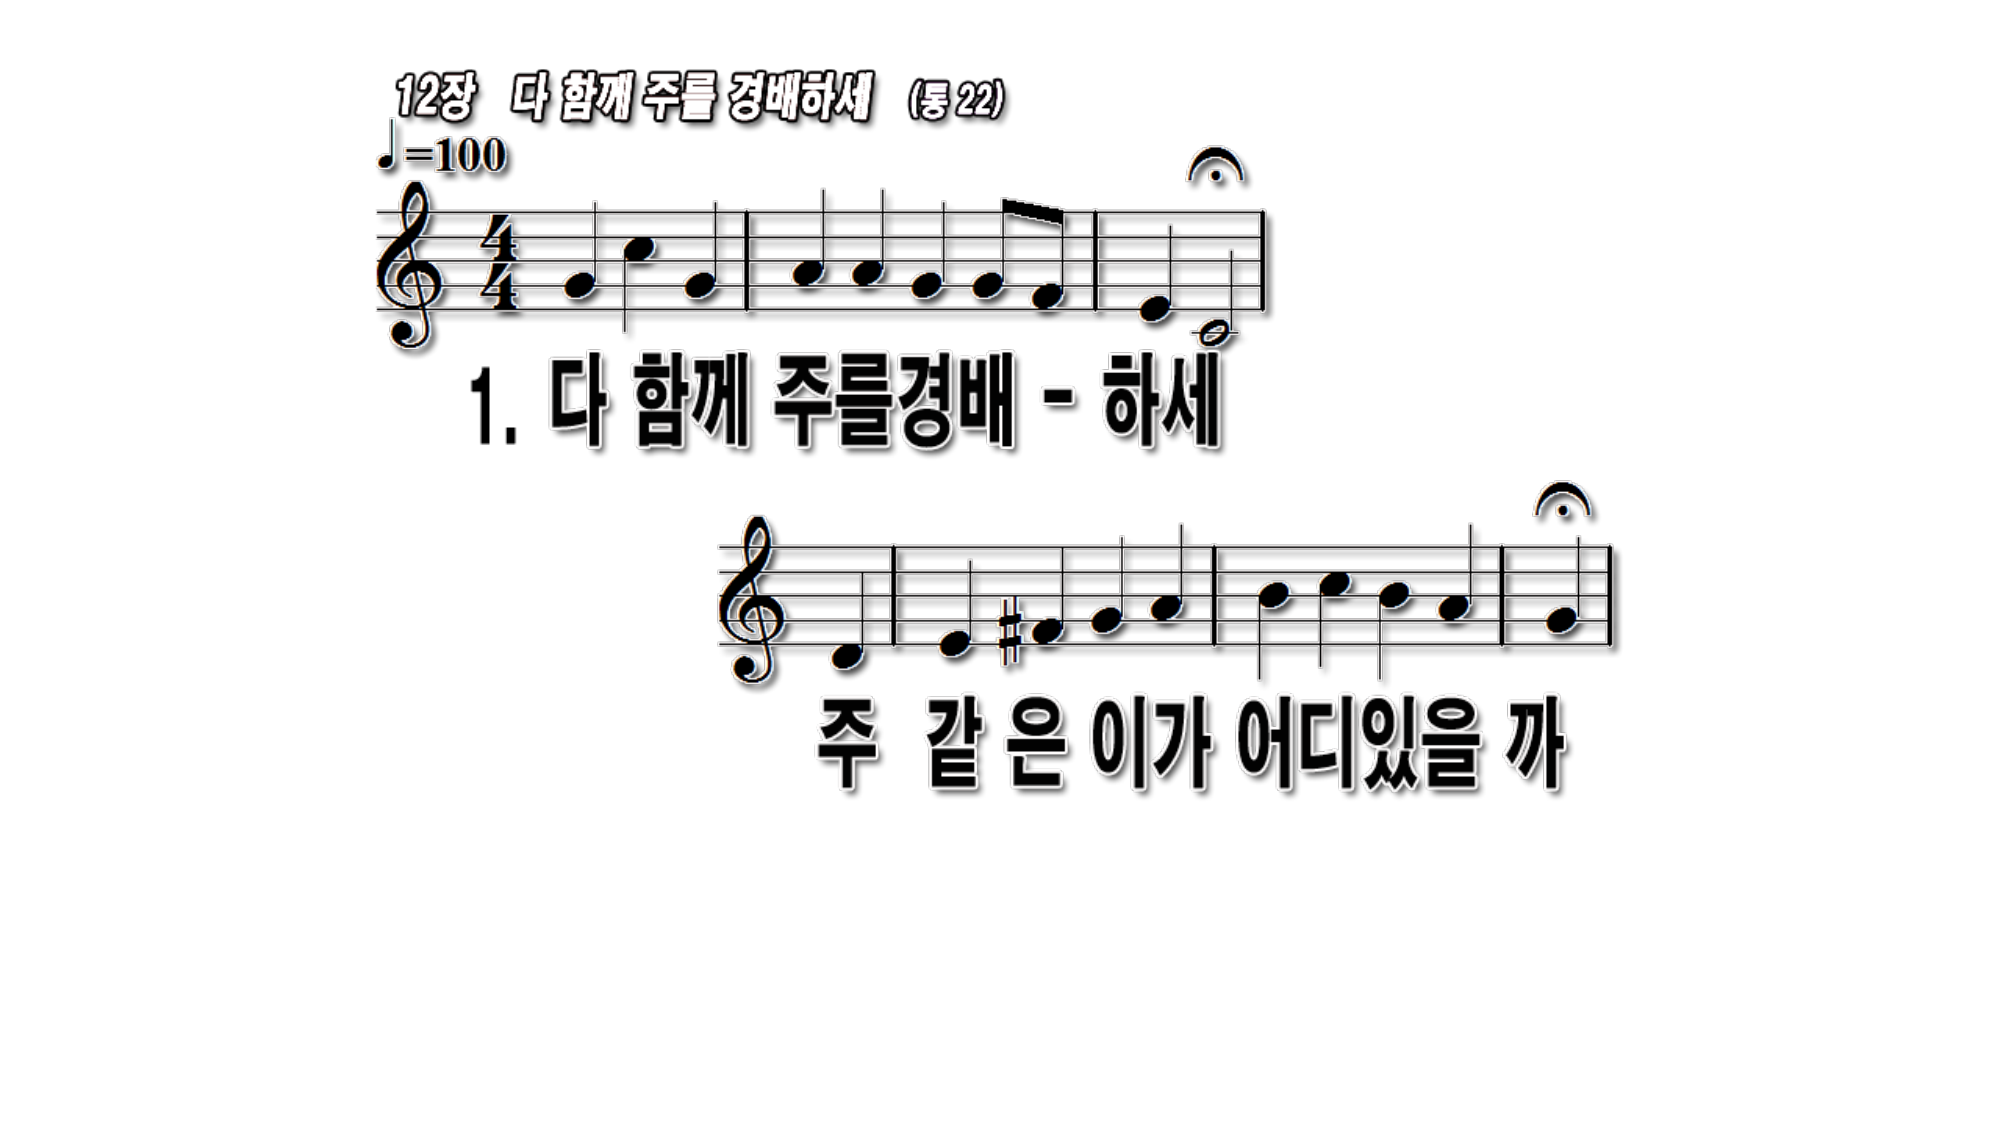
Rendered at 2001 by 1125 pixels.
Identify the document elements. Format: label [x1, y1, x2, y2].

picture [249, 0, 1750, 938]
